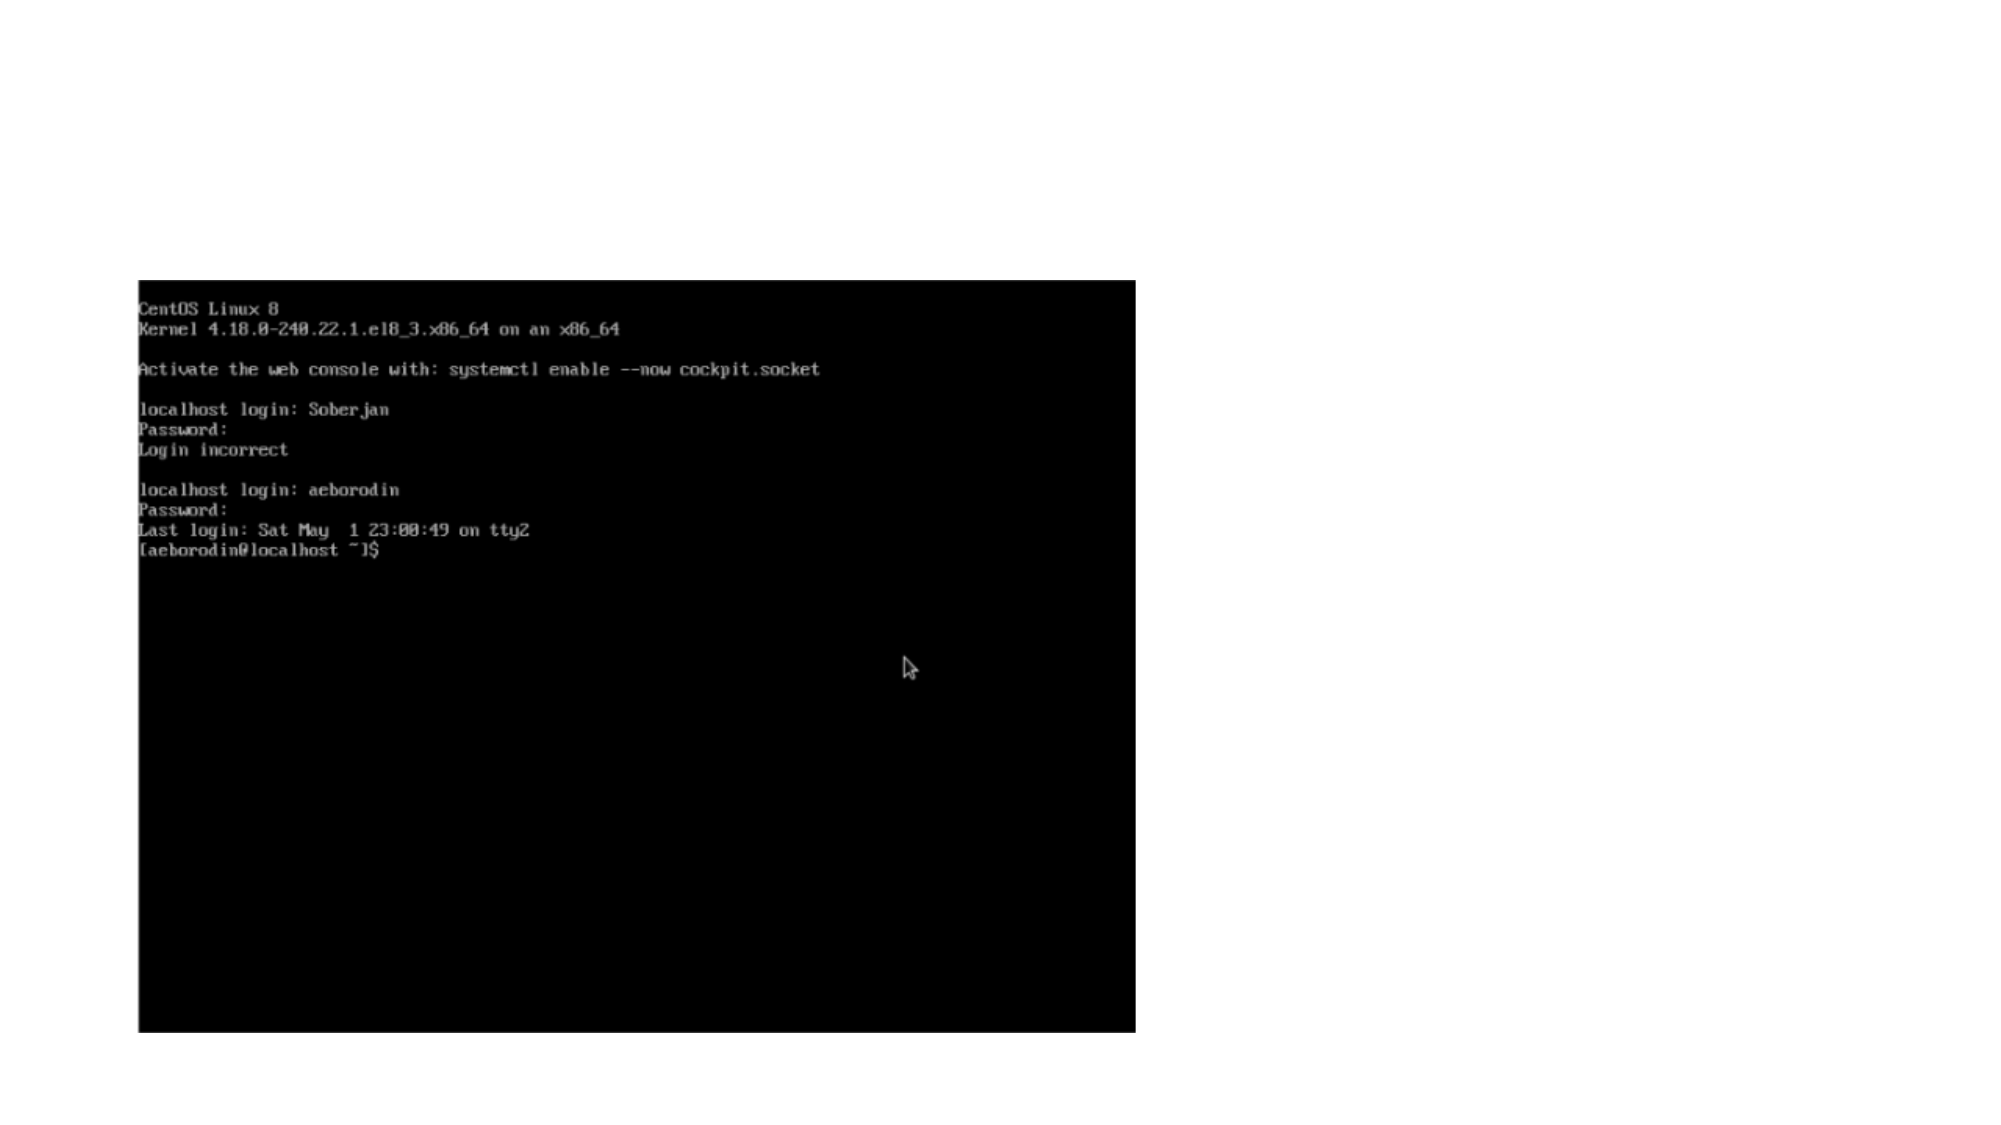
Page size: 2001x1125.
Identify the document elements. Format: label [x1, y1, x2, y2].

picture [137, 280, 1136, 1033]
